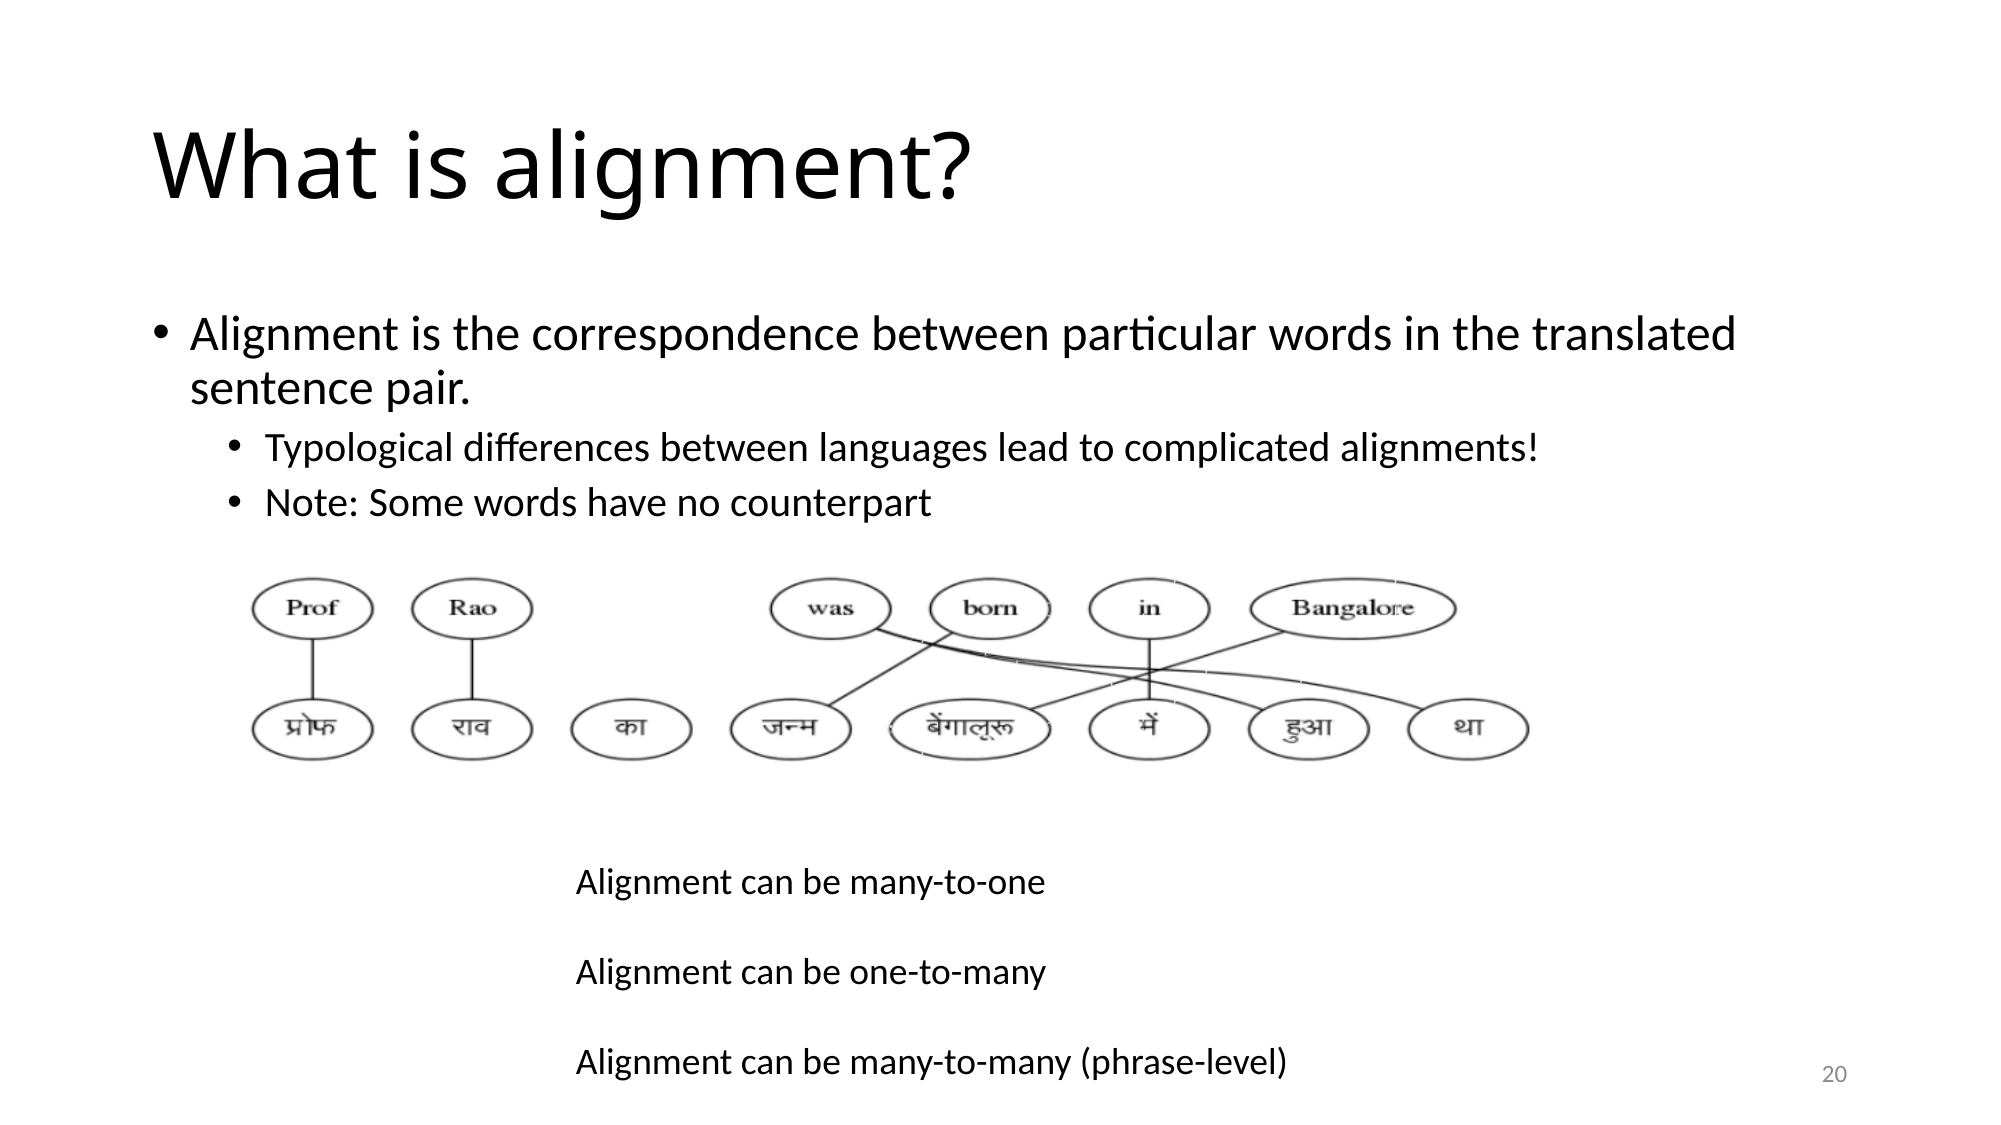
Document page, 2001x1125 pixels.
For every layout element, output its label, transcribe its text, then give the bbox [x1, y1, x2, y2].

title What is alignment? [137, 59, 1863, 278]
text_box Alignment can be many-to-one Alignment can be one-to-many Alignment can be many-to-many (phrase-level) [561, 849, 1561, 1090]
slide_number 20 [1412, 1042, 1863, 1103]
list Alignment is the correspondence between particular words in the translated sentence pair. Typological differences between languages lead to complicated alignments! Note: Some words have no counterpart [137, 299, 1863, 1014]
picture [232, 538, 1561, 775]
